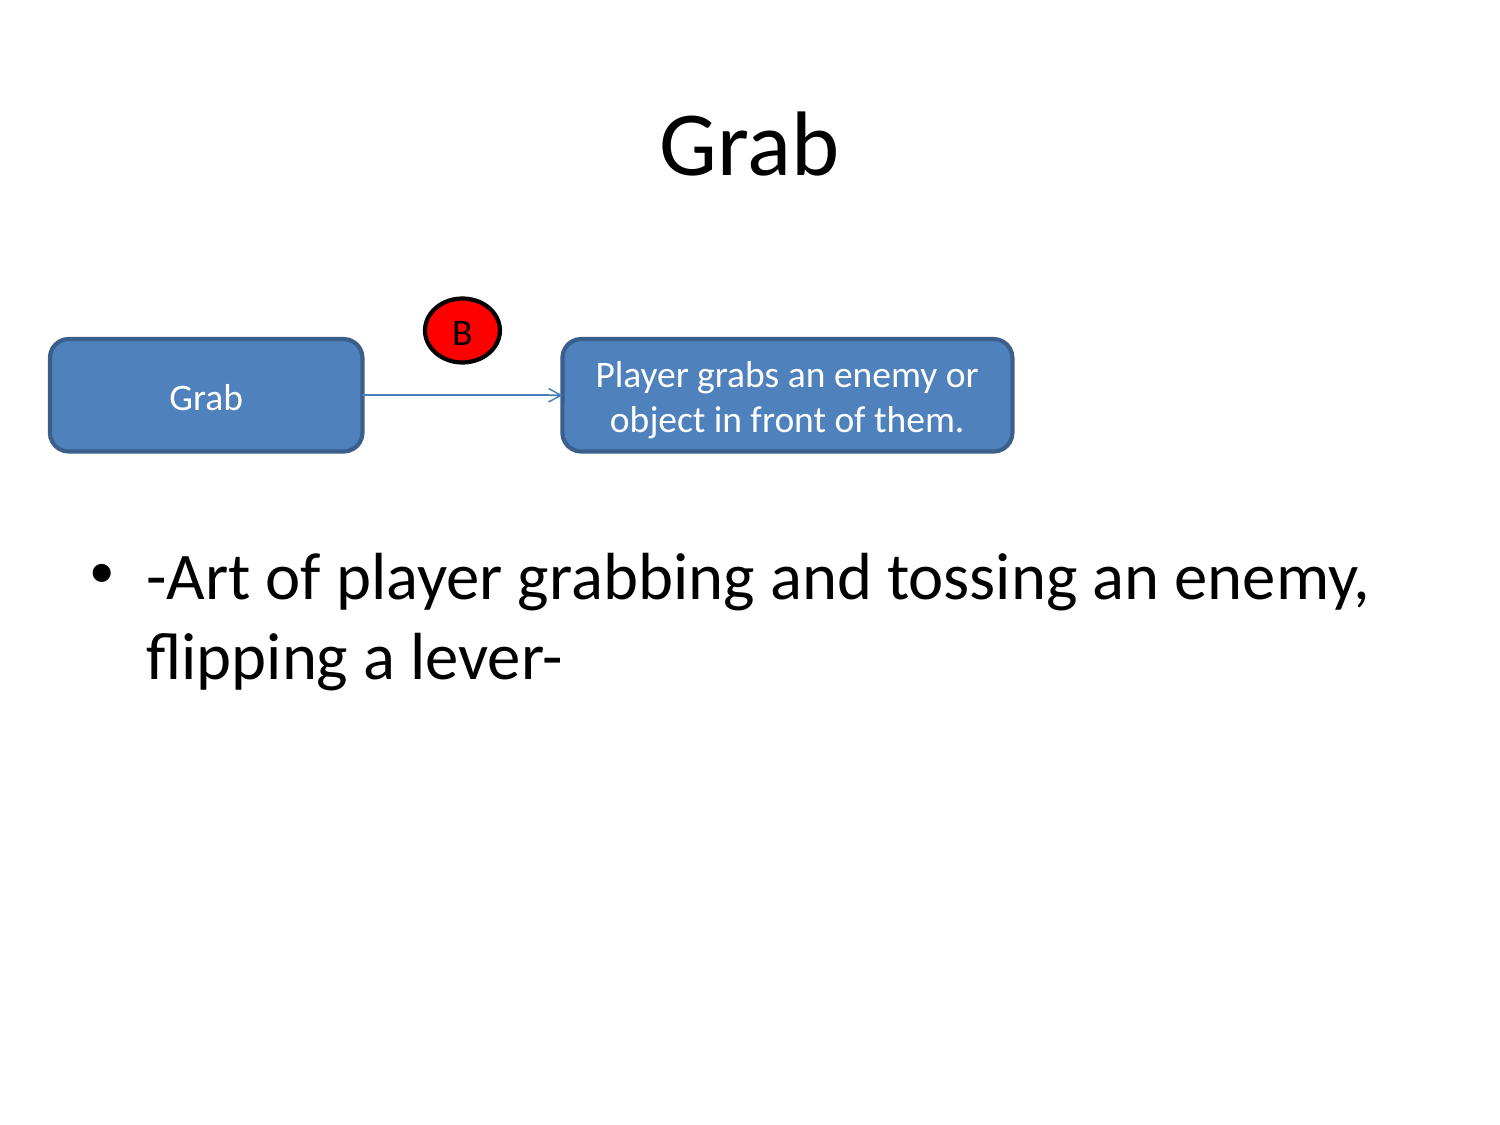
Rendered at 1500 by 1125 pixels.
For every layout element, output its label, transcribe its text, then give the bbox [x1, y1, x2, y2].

list -Art of player grabbing and tossing an enemy, flipping a lever- [75, 525, 1425, 725]
title Grab [75, 45, 1425, 233]
text_box Grab [47, 336, 365, 454]
text_box B [422, 296, 503, 365]
text_box Player grabs an enemy or object in front of them. [560, 336, 1015, 454]
